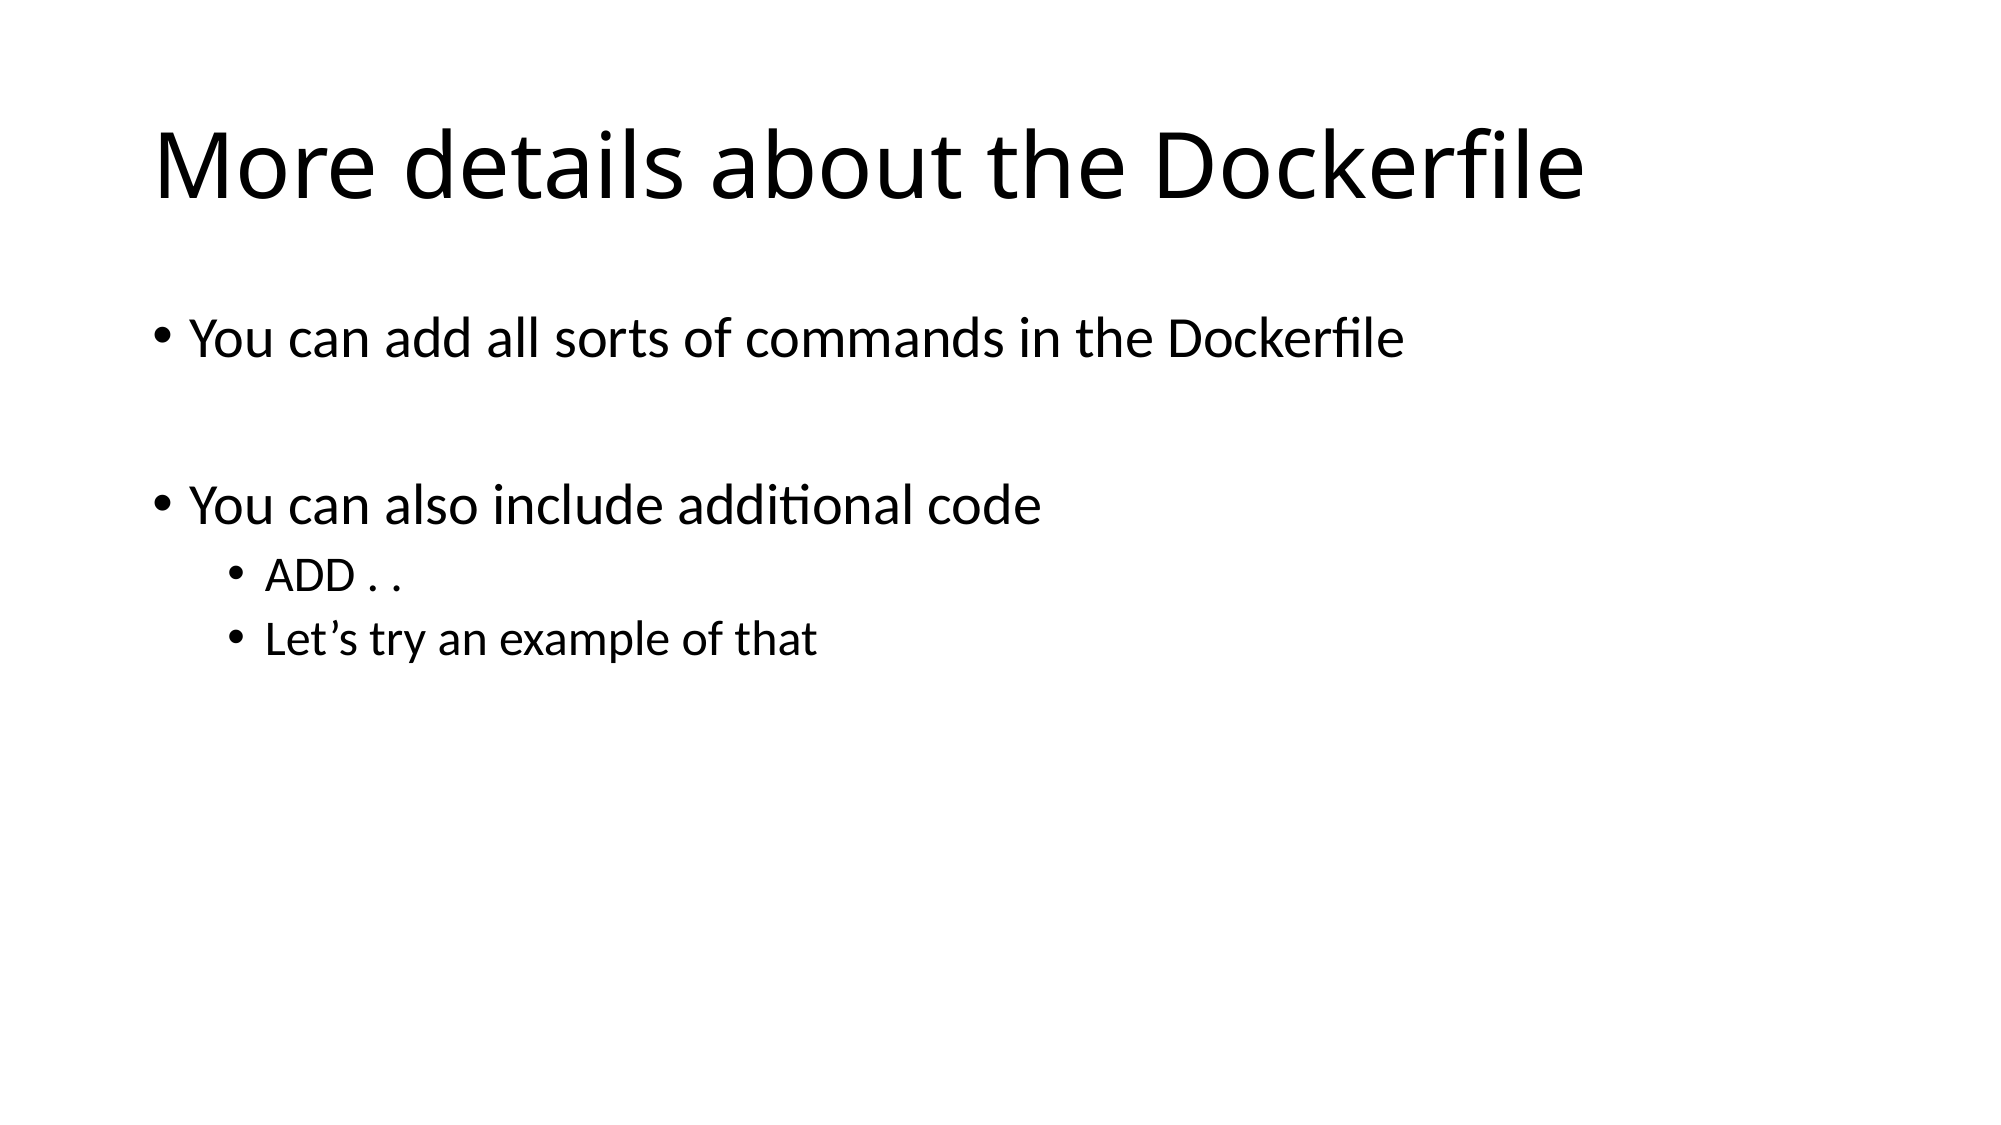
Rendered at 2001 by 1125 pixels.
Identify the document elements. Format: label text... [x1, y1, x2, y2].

list You can add all sorts of commands in the Dockerfile You can also include additional code ADD . . Let’s try an example of that [137, 299, 1863, 1014]
title More details about the Dockerfile [137, 59, 1863, 278]
